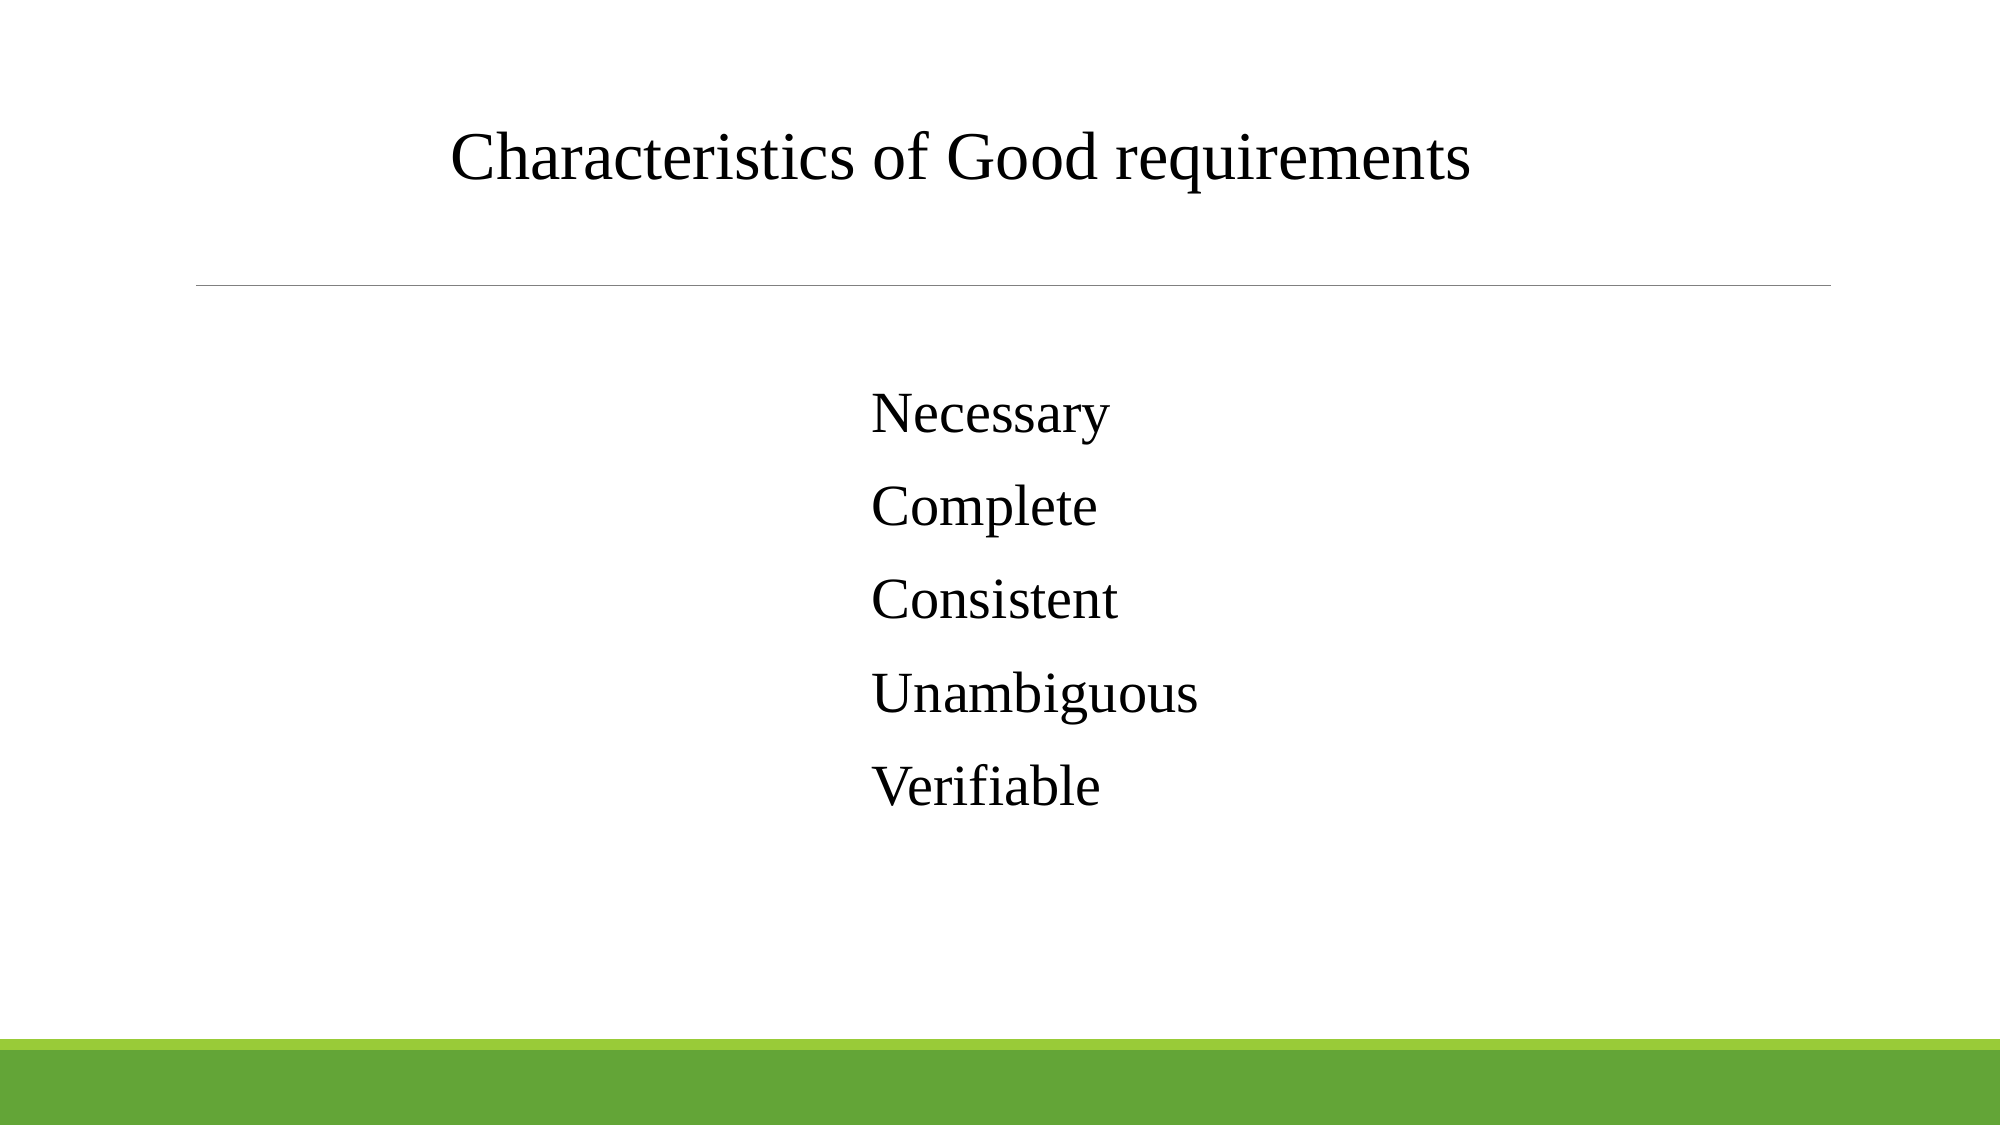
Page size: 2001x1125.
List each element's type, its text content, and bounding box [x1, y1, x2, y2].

text_box Characteristics of Good requirements [435, 77, 1631, 228]
text_box Necessary Complete Consistent Unambiguous Verifiable [857, 366, 1244, 825]
